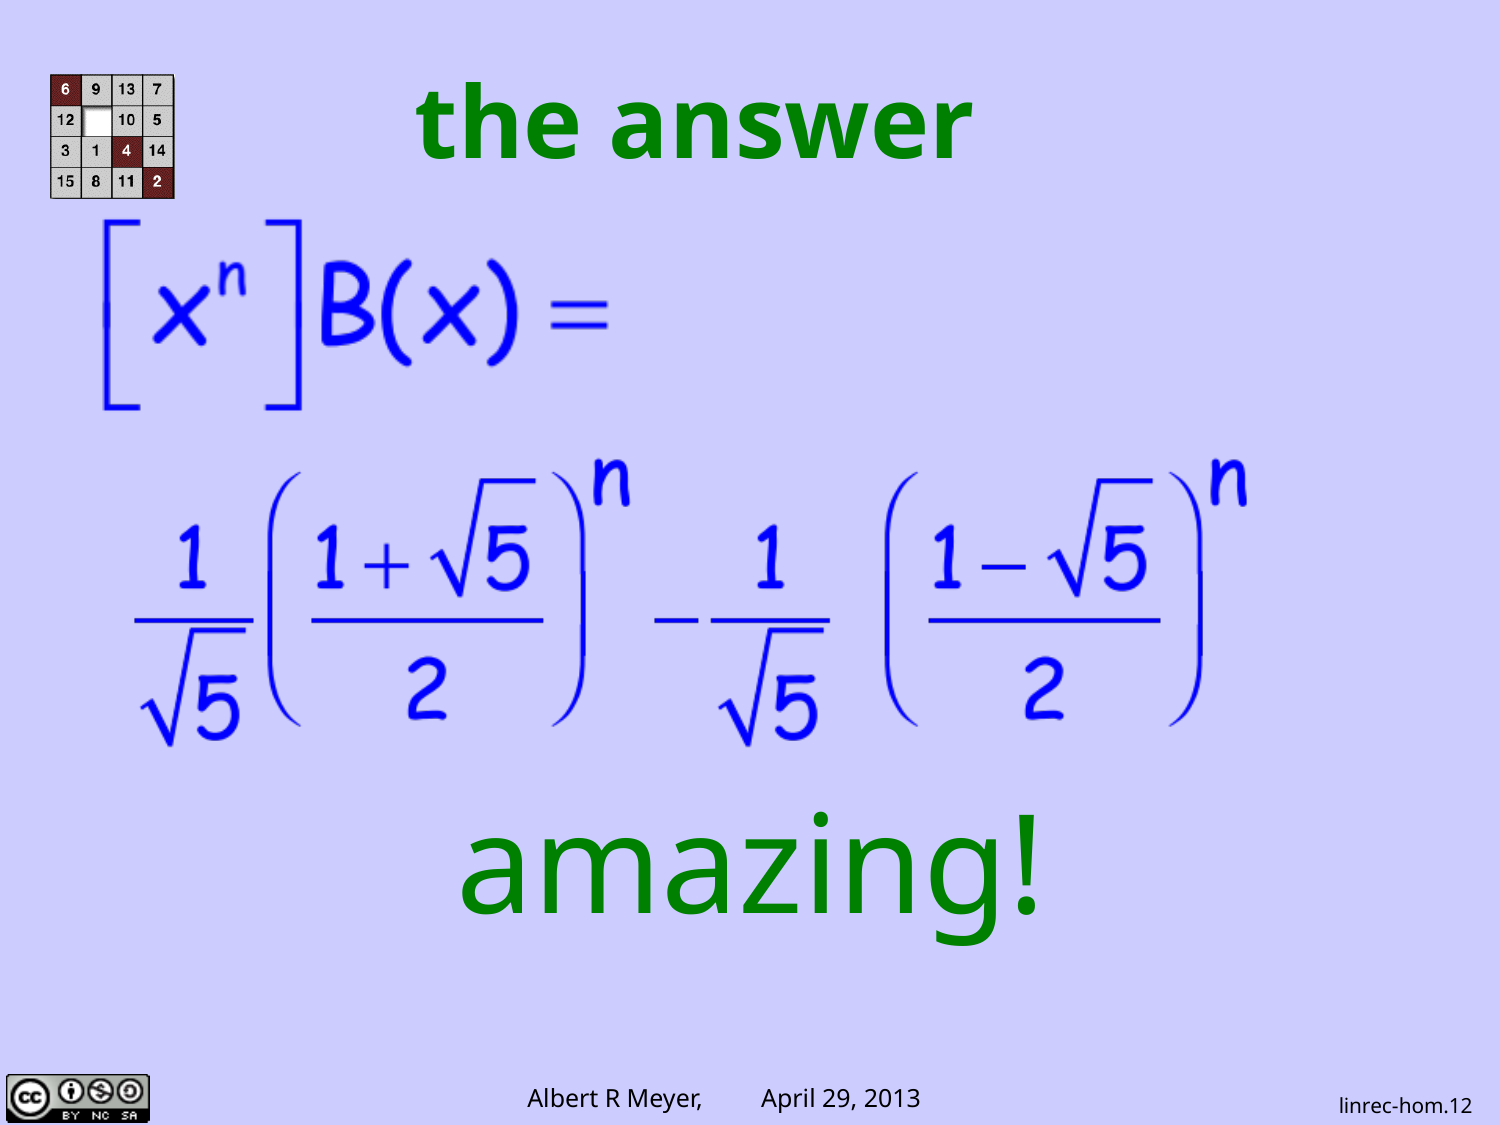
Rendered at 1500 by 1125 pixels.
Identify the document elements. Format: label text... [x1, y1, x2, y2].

picture [50, 74, 175, 199]
text_box amazing! [441, 768, 1061, 948]
picture [6, 1074, 150, 1123]
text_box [99, 212, 611, 413]
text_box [129, 407, 1248, 751]
text_box linrec-hom.12 [1049, 1084, 1488, 1125]
title the answer [399, 24, 1101, 213]
